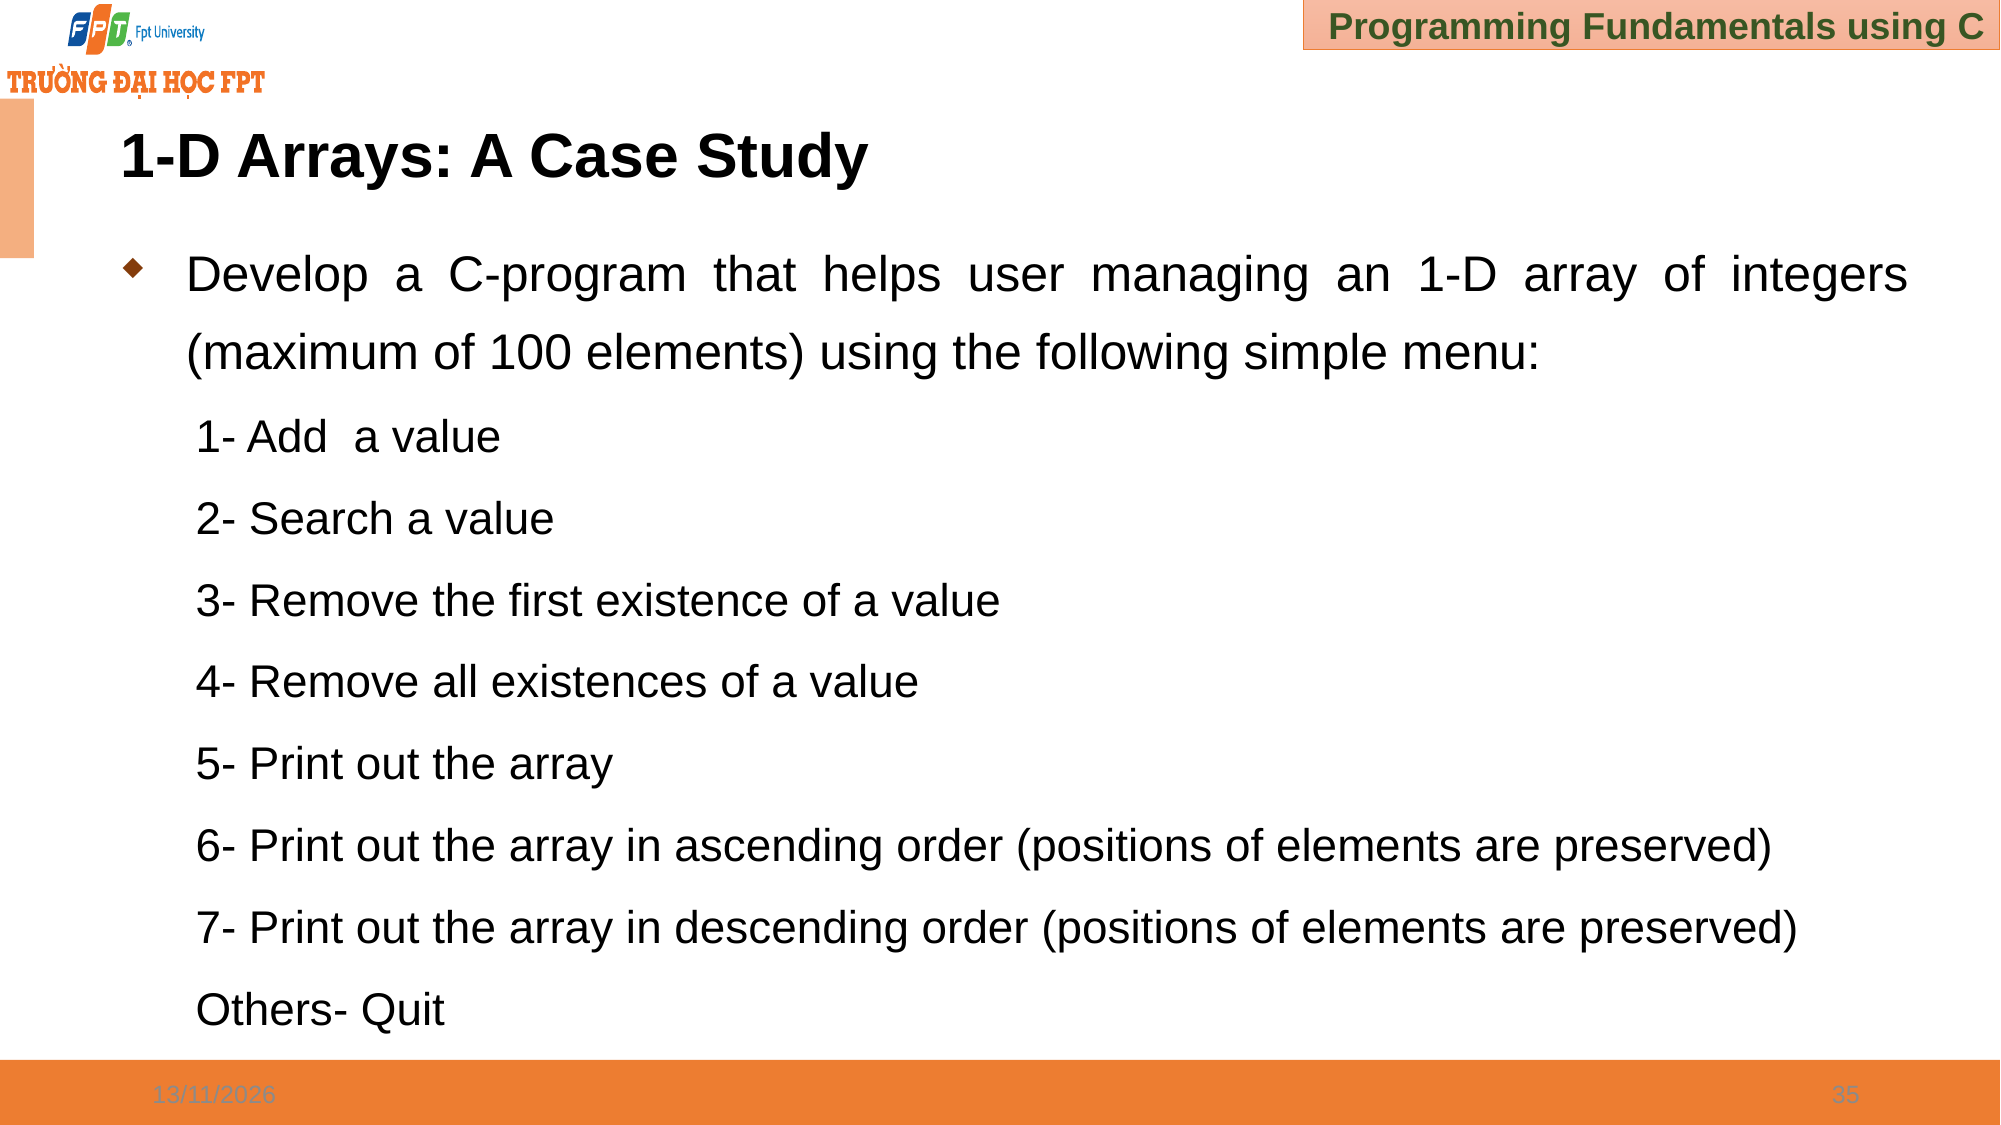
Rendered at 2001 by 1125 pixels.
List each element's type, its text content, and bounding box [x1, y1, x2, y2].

slide_number 35 [1424, 1063, 1875, 1123]
list Develop a C-program that helps user managing an 1-D array of integers (maximum of 100 elements) using the following simple menu: 1- Add a value 2- Search a value 3- Remove the first existence of a value 4- Remove all existences of a value 5- Print out the array 6- Print out the array in ascending order (positions of elements are preserved) 7- Print out the array in descending order (positions of elements are preserved) Others- Quit [105, 216, 1925, 1057]
title 1-D Arrays: A Case Study [105, 119, 1925, 196]
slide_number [137, 1063, 588, 1123]
